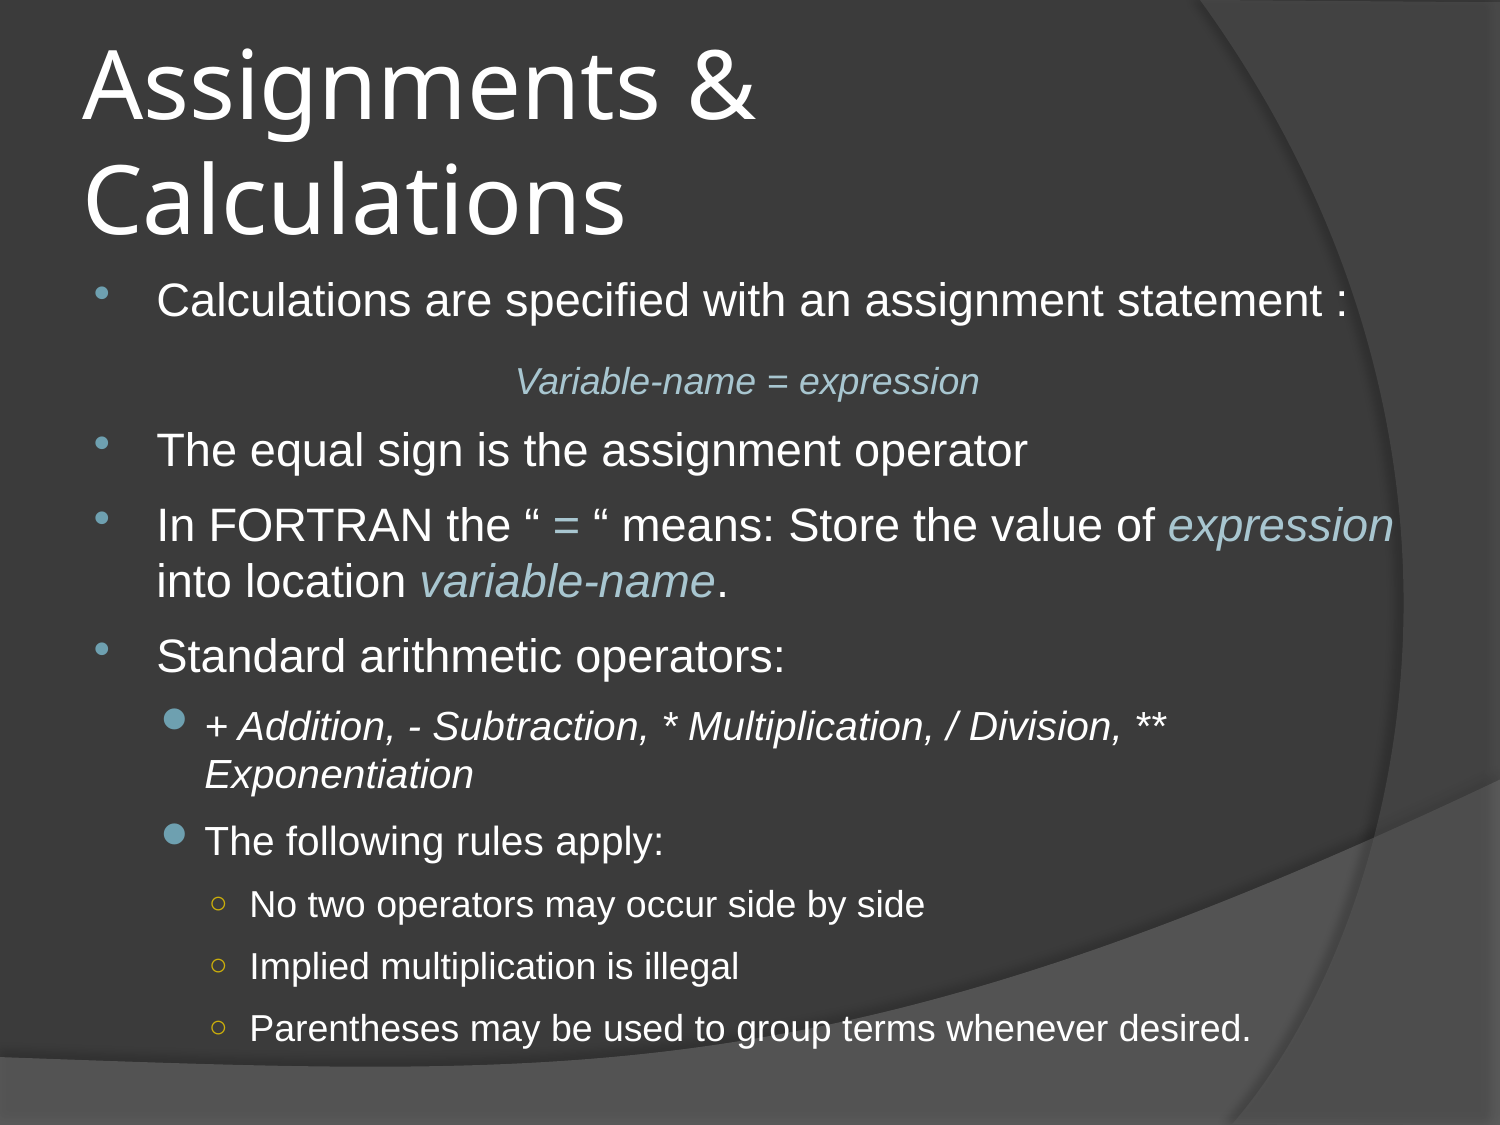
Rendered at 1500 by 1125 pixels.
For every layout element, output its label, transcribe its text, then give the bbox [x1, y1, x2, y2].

list Calculations are specified with an assignment statement : The equal sign is the assignment operator In FORTRAN the “ = “ means: Store the value of expression into location variable-name. Standard arithmetic operators: + Addition, - Subtraction, * Multiplication, / Division, ** Exponentiation The following rules apply: No two operators may occur side by side Implied multiplication is illegal Parentheses may be used to group terms whenever desired. [75, 262, 1450, 1063]
text_box Variable-name = expression [500, 349, 1000, 410]
title Assignments & Calculations [75, 45, 1300, 233]
